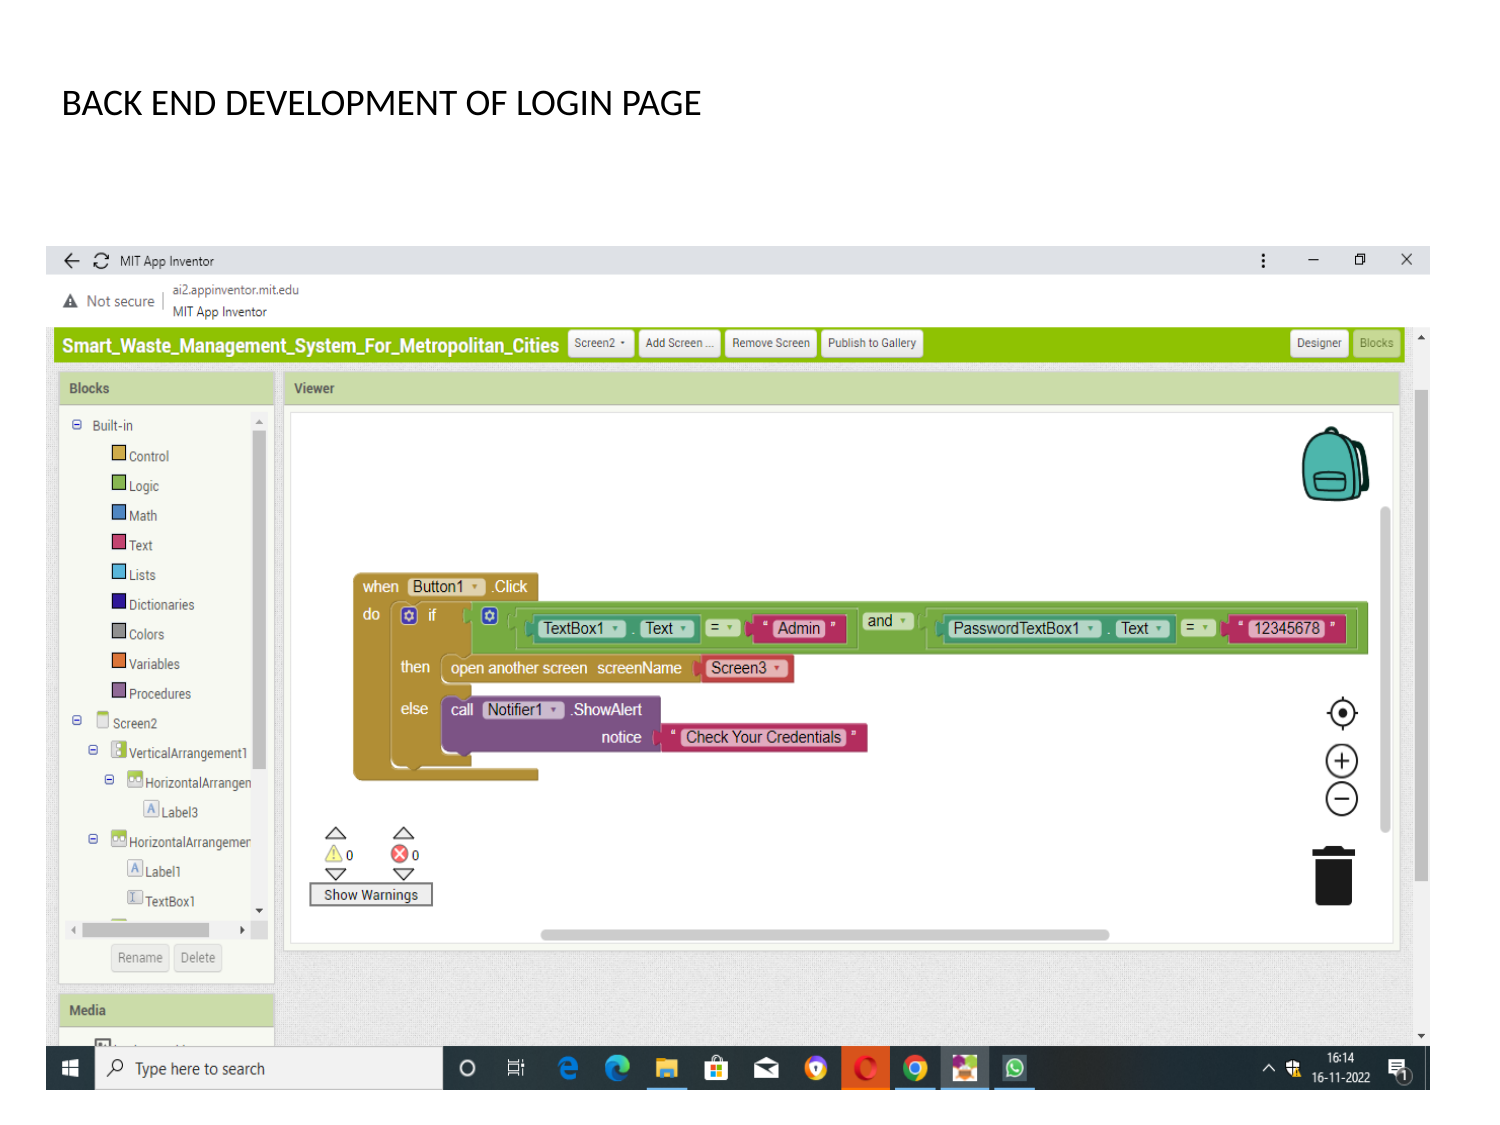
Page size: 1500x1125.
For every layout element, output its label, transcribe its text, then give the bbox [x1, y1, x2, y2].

text_box BACK END DEVELOPMENT OF LOGIN PAGE [46, 70, 760, 130]
picture [46, 245, 1430, 1090]
